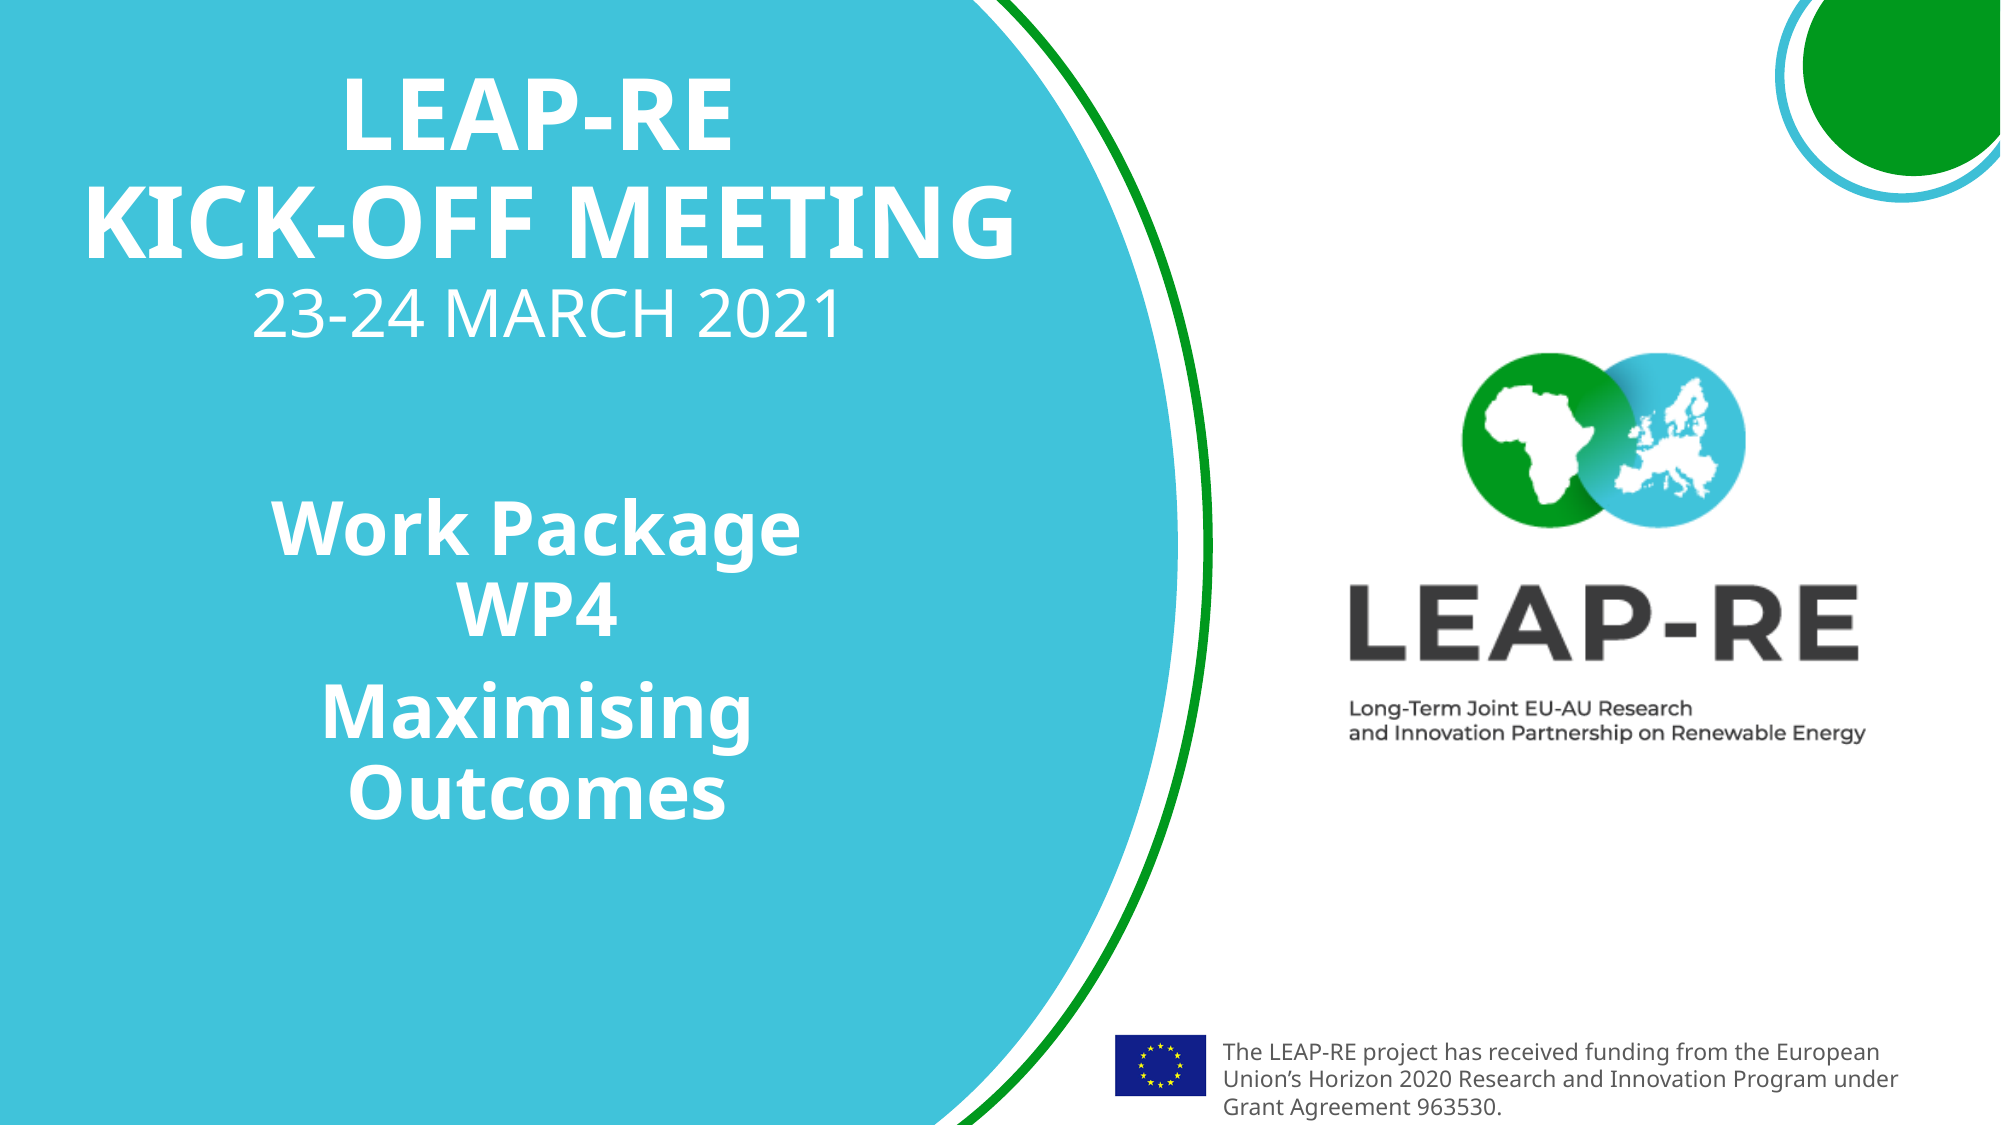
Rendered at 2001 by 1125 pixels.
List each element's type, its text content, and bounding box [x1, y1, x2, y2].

picture [1113, 1033, 1207, 1097]
subtitle Work Package WP4 Maximising Outcomes [199, 483, 876, 899]
picture [1342, 345, 1867, 668]
title LEAP-RE Kick-OFF MEETING 23-24 March 2021 [30, 54, 1070, 360]
picture [1342, 694, 1867, 747]
